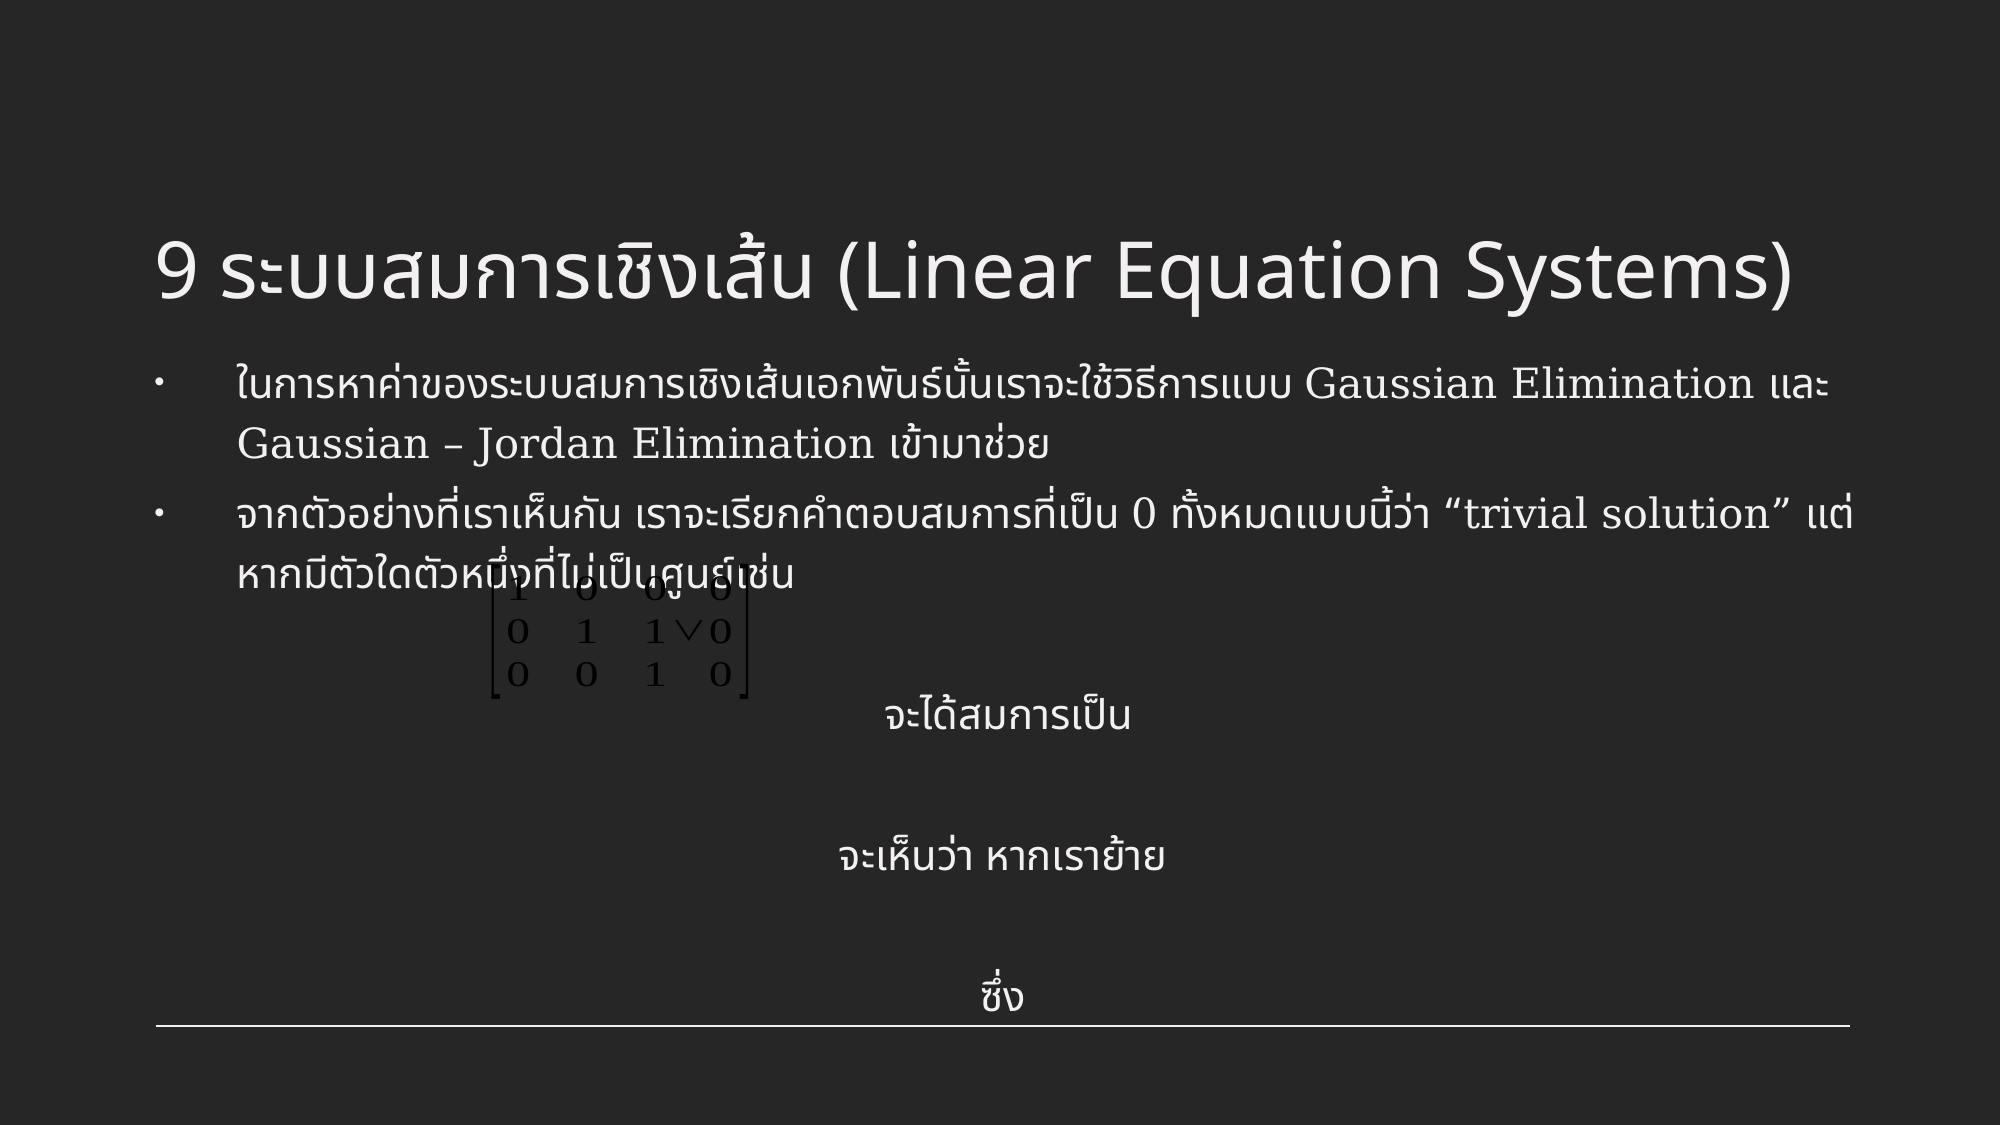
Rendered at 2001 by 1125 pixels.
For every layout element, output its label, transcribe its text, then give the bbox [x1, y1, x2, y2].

title 9 ระบบสมการเชิงเส้น (Linear Equation Systems) [139, 143, 1850, 322]
